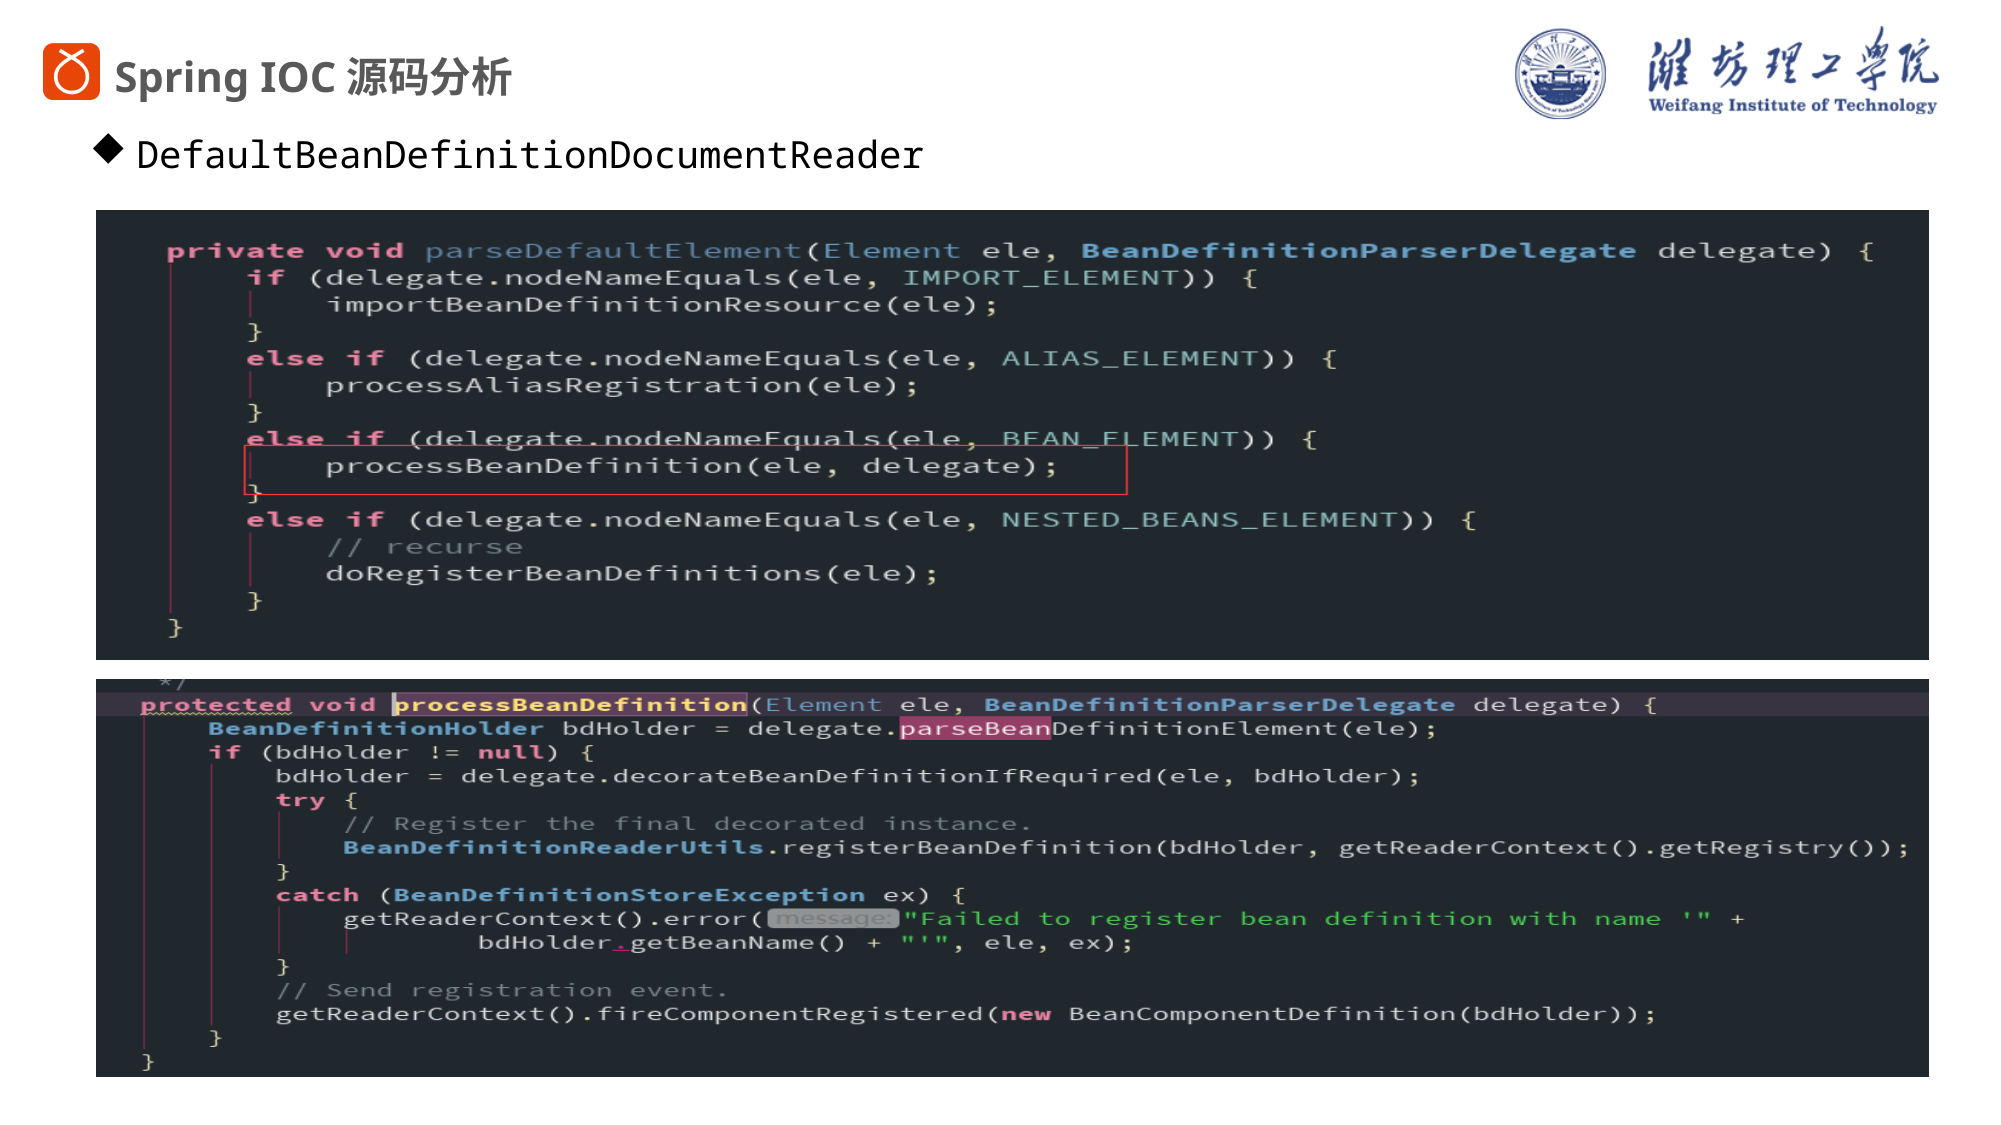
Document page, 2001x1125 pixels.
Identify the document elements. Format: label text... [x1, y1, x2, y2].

text_box DefaultBeanDefinitionDocumentReader [0, 123, 1530, 184]
picture [43, 43, 100, 100]
text_box Spring IOC源码分析 [99, 43, 911, 109]
picture [1514, 26, 2001, 123]
picture [96, 210, 1929, 660]
picture [96, 679, 1929, 1077]
